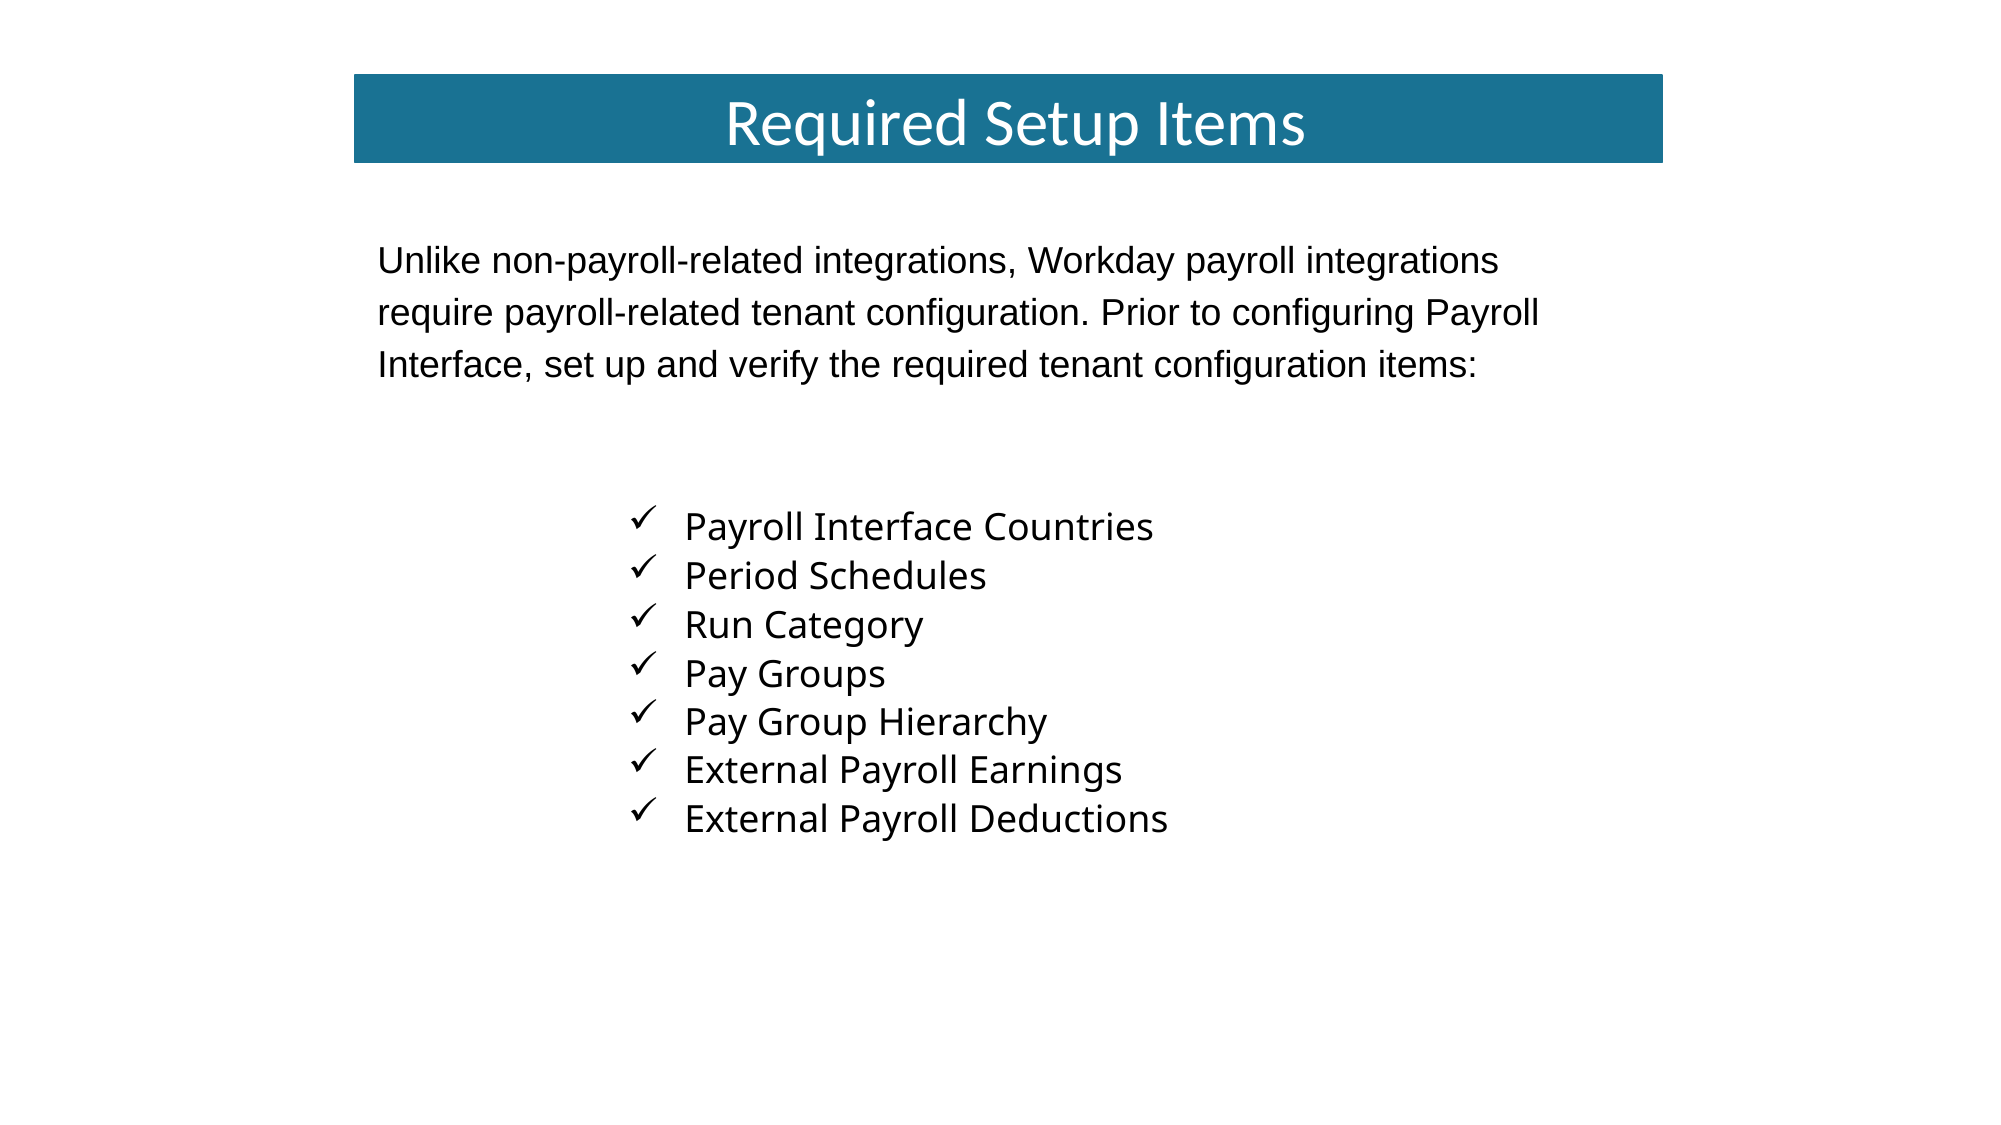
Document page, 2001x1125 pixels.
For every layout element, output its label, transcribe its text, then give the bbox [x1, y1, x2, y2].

text_box Unlike non-payroll-related integrations, Workday payroll integrations require payroll-related tenant configuration. Prior to configuring Payroll Interface, set up and verify the required tenant configuration items: [341, 221, 1675, 392]
text_box Payroll Interface Countries Period Schedules Run Category Pay Groups Pay Group Hierarchy External Payroll Earnings External Payroll Deductions [613, 495, 1614, 938]
text_box Required Setup Items [354, 74, 1663, 163]
